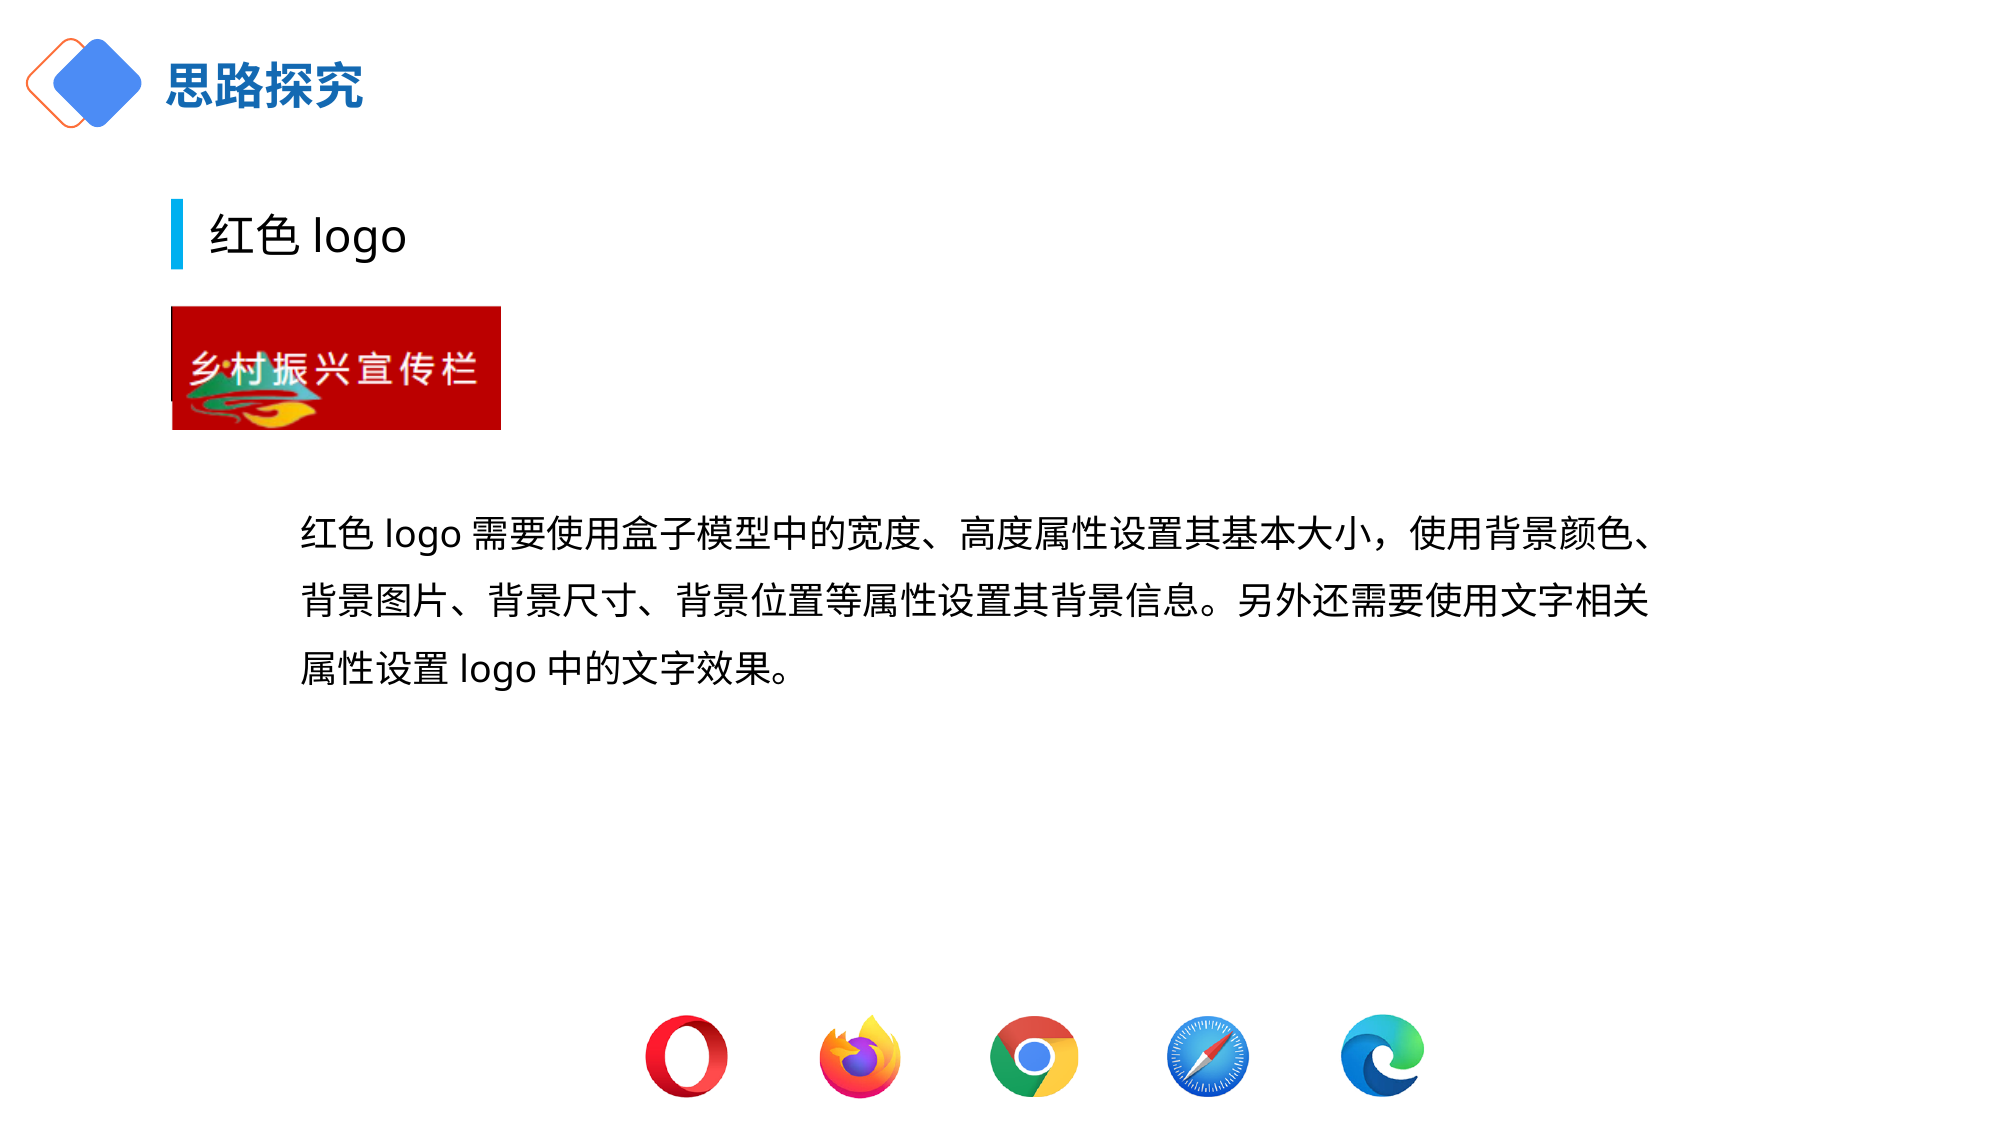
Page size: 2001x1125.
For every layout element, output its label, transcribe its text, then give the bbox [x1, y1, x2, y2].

picture [171, 305, 501, 430]
text_box 红色logo需要使用盒子模型中的宽度、高度属性设置其基本大小，使用背景颜色、背景图片、背景尺寸、背景位置等属性设置其背景信息。另外还需要使用文字相关属性设置logo中的文字效果。 [285, 479, 1688, 697]
picture [568, 999, 1545, 1110]
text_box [36, 47, 779, 123]
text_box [171, 198, 1247, 270]
